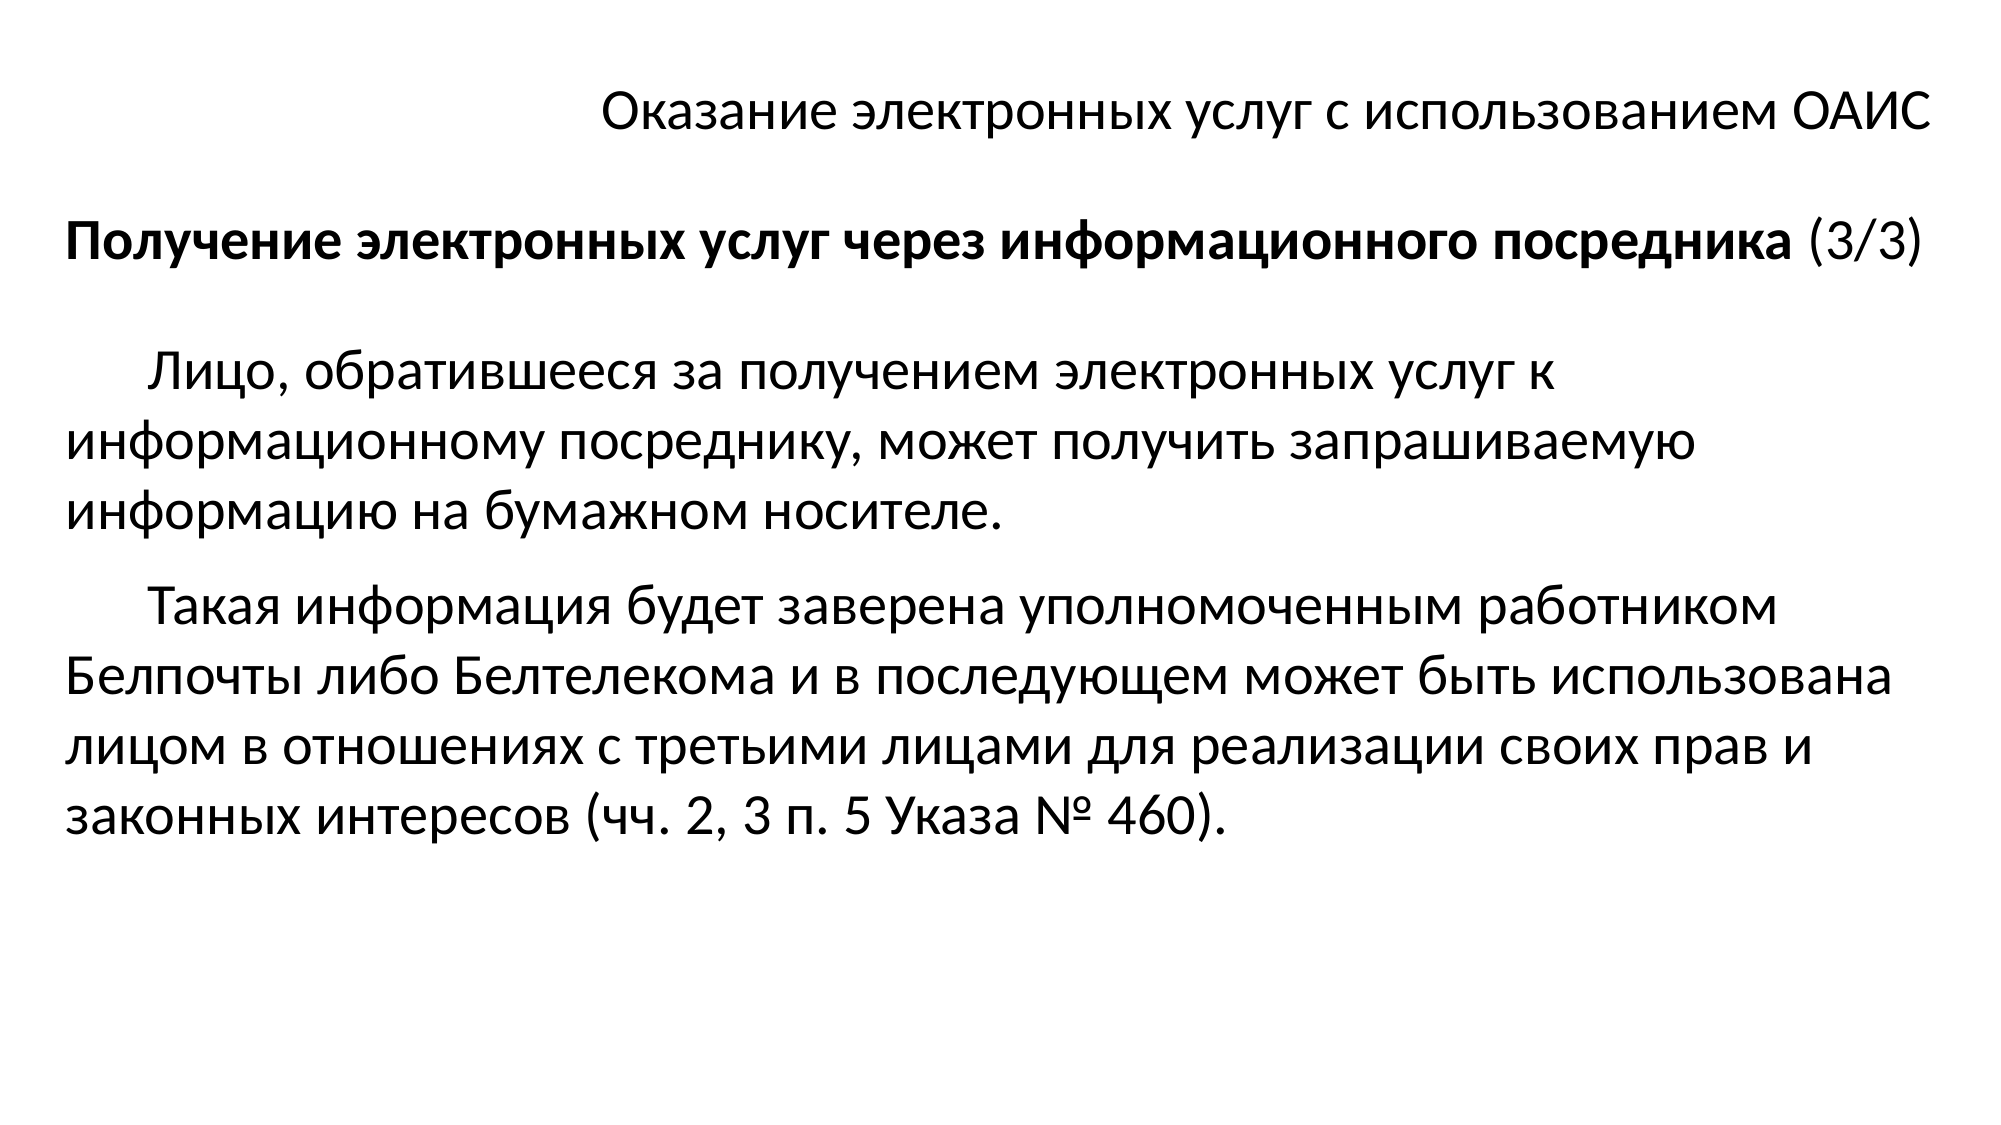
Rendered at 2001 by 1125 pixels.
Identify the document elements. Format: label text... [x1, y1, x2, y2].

text_box Оказание электронных услуг с использованием ОАИС Получение электронных услуг через информационного посредника (3/3) Лицо, обратившееся за получением электронных услуг к информационному посреднику, может получить запрашиваемую информацию на бумажном носителе. Такая информация будет заверена уполномоченным работником Белпочты либо Белтелекома и в последующем может быть использована лицом в отношениях с третьими лицами для реализации своих прав и законных интересов (чч. 2, 3 п. 5 Указа № 460). [51, 64, 1947, 949]
